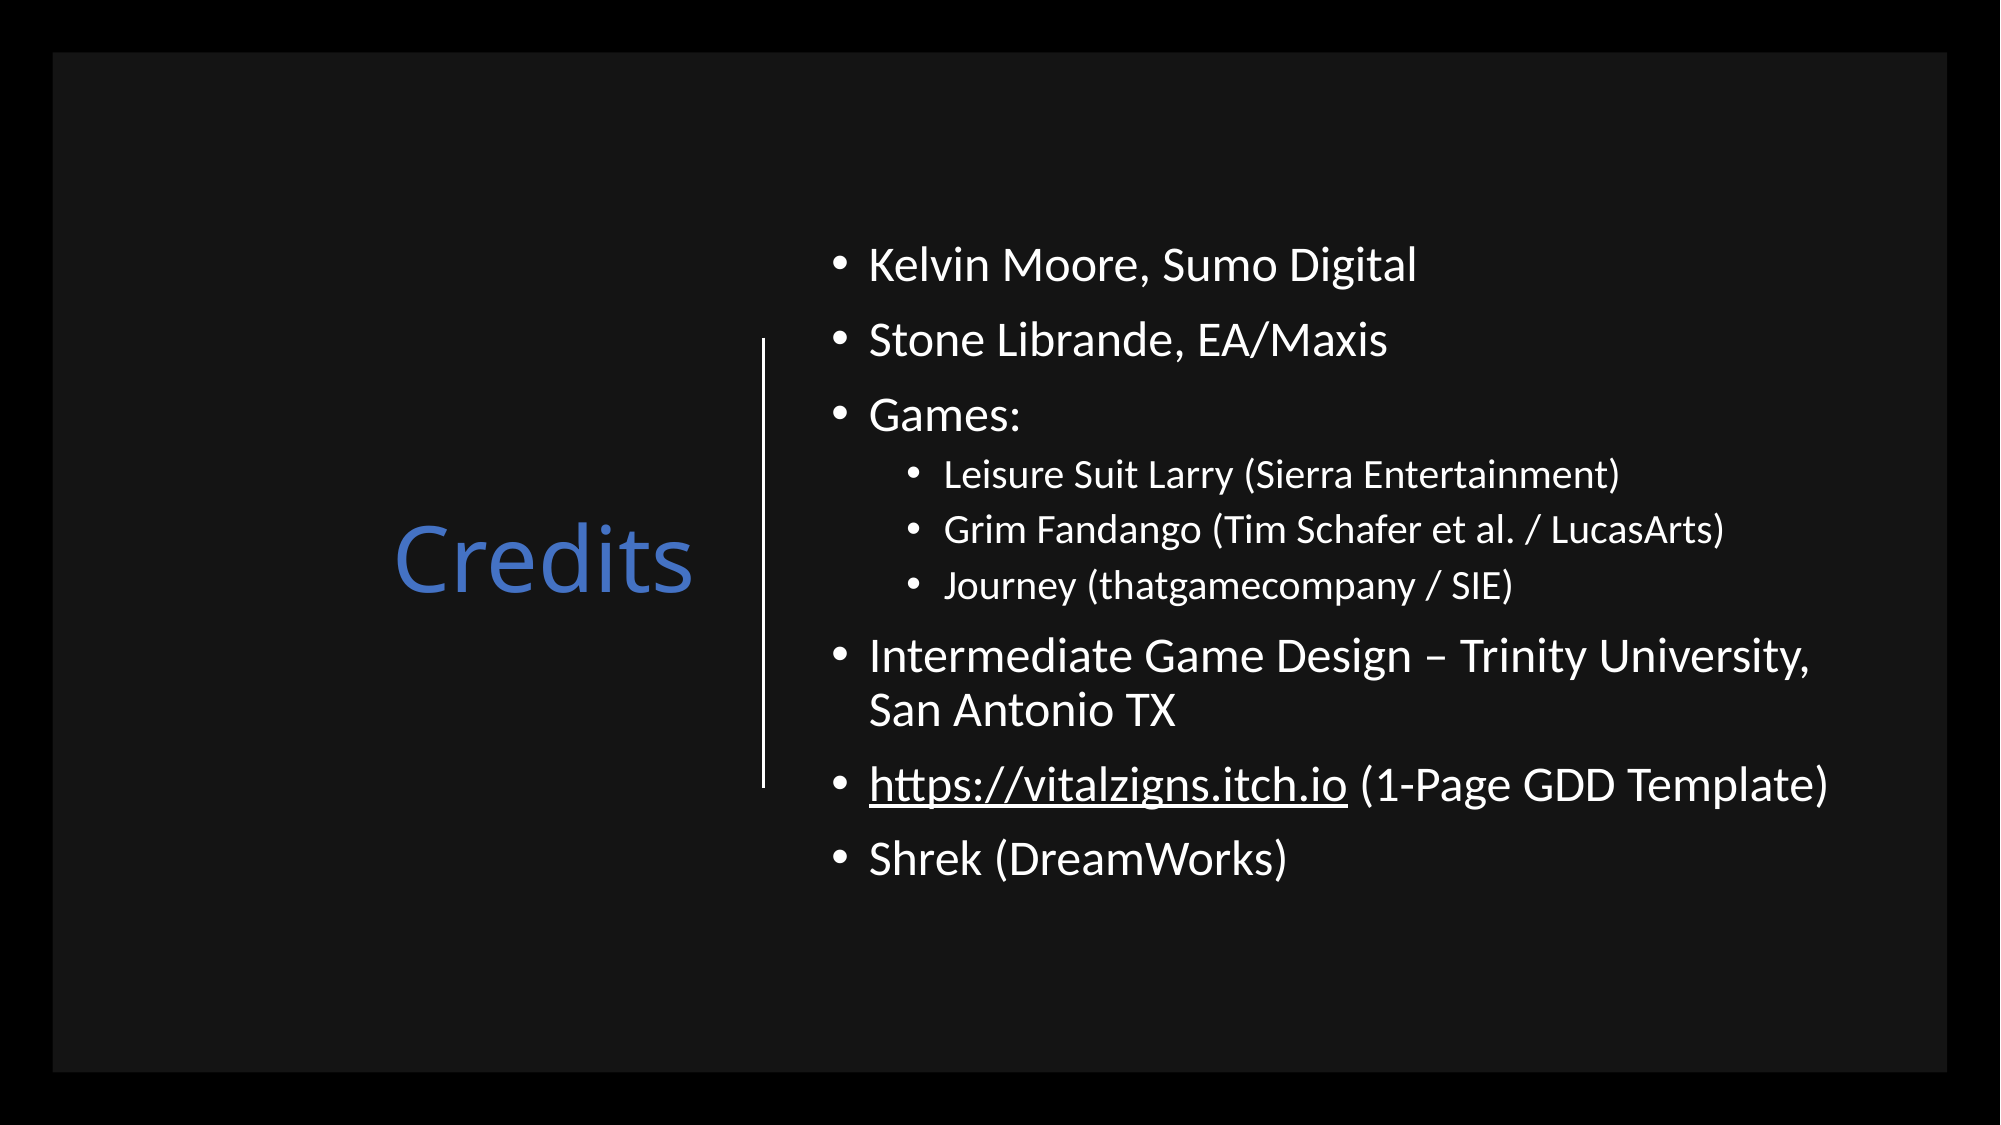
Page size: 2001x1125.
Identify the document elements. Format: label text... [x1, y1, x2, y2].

text_box [52, 51, 1948, 1073]
list Kelvin Moore, Sumo Digital Stone Librande, EA/Maxis Games: Leisure Suit Larry (Sierra Entertainment) Grim Fandango (Tim Schafer et al. / LucasArts) Journey (thatgamecompany / SIE) Intermediate Game Design – Trinity University, San Antonio TX https://vitalzigns.itch.io (1-Page GDD Template) Shrek (DreamWorks) [816, 158, 1863, 967]
title Credits [137, 158, 711, 967]
